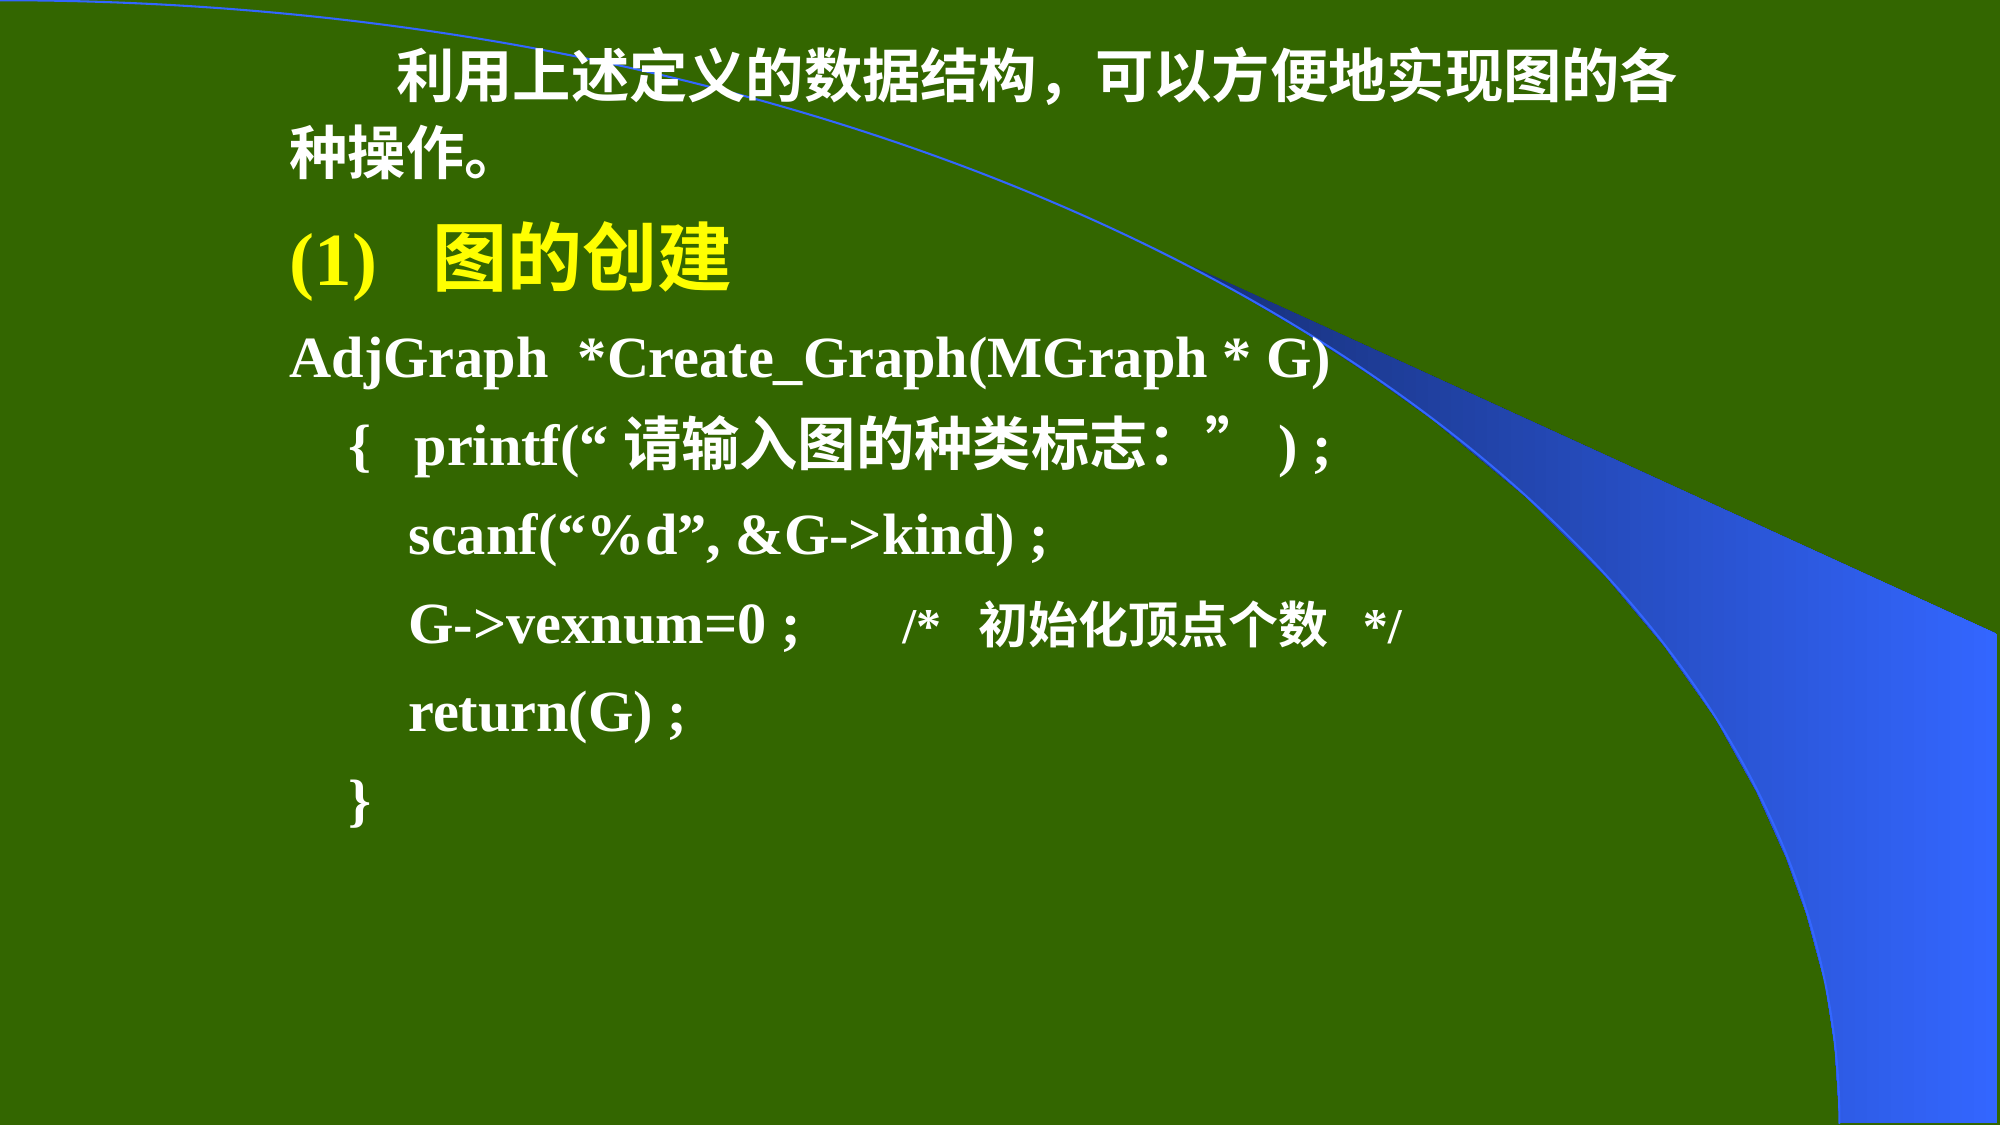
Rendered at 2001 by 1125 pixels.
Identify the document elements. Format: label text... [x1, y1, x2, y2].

text_box 利用上述定义的数据结构，可以方便地实现图的各种操作。 (1) 图的创建 AdjGraph *Create_Graph(MGraph * G) { printf(“请输入图的种类标志：”) ; scanf(“%d”, &G->kind) ; G->vexnum=0 ; /* 初始化顶点个数 */ return(G) ; } [275, 24, 1725, 858]
